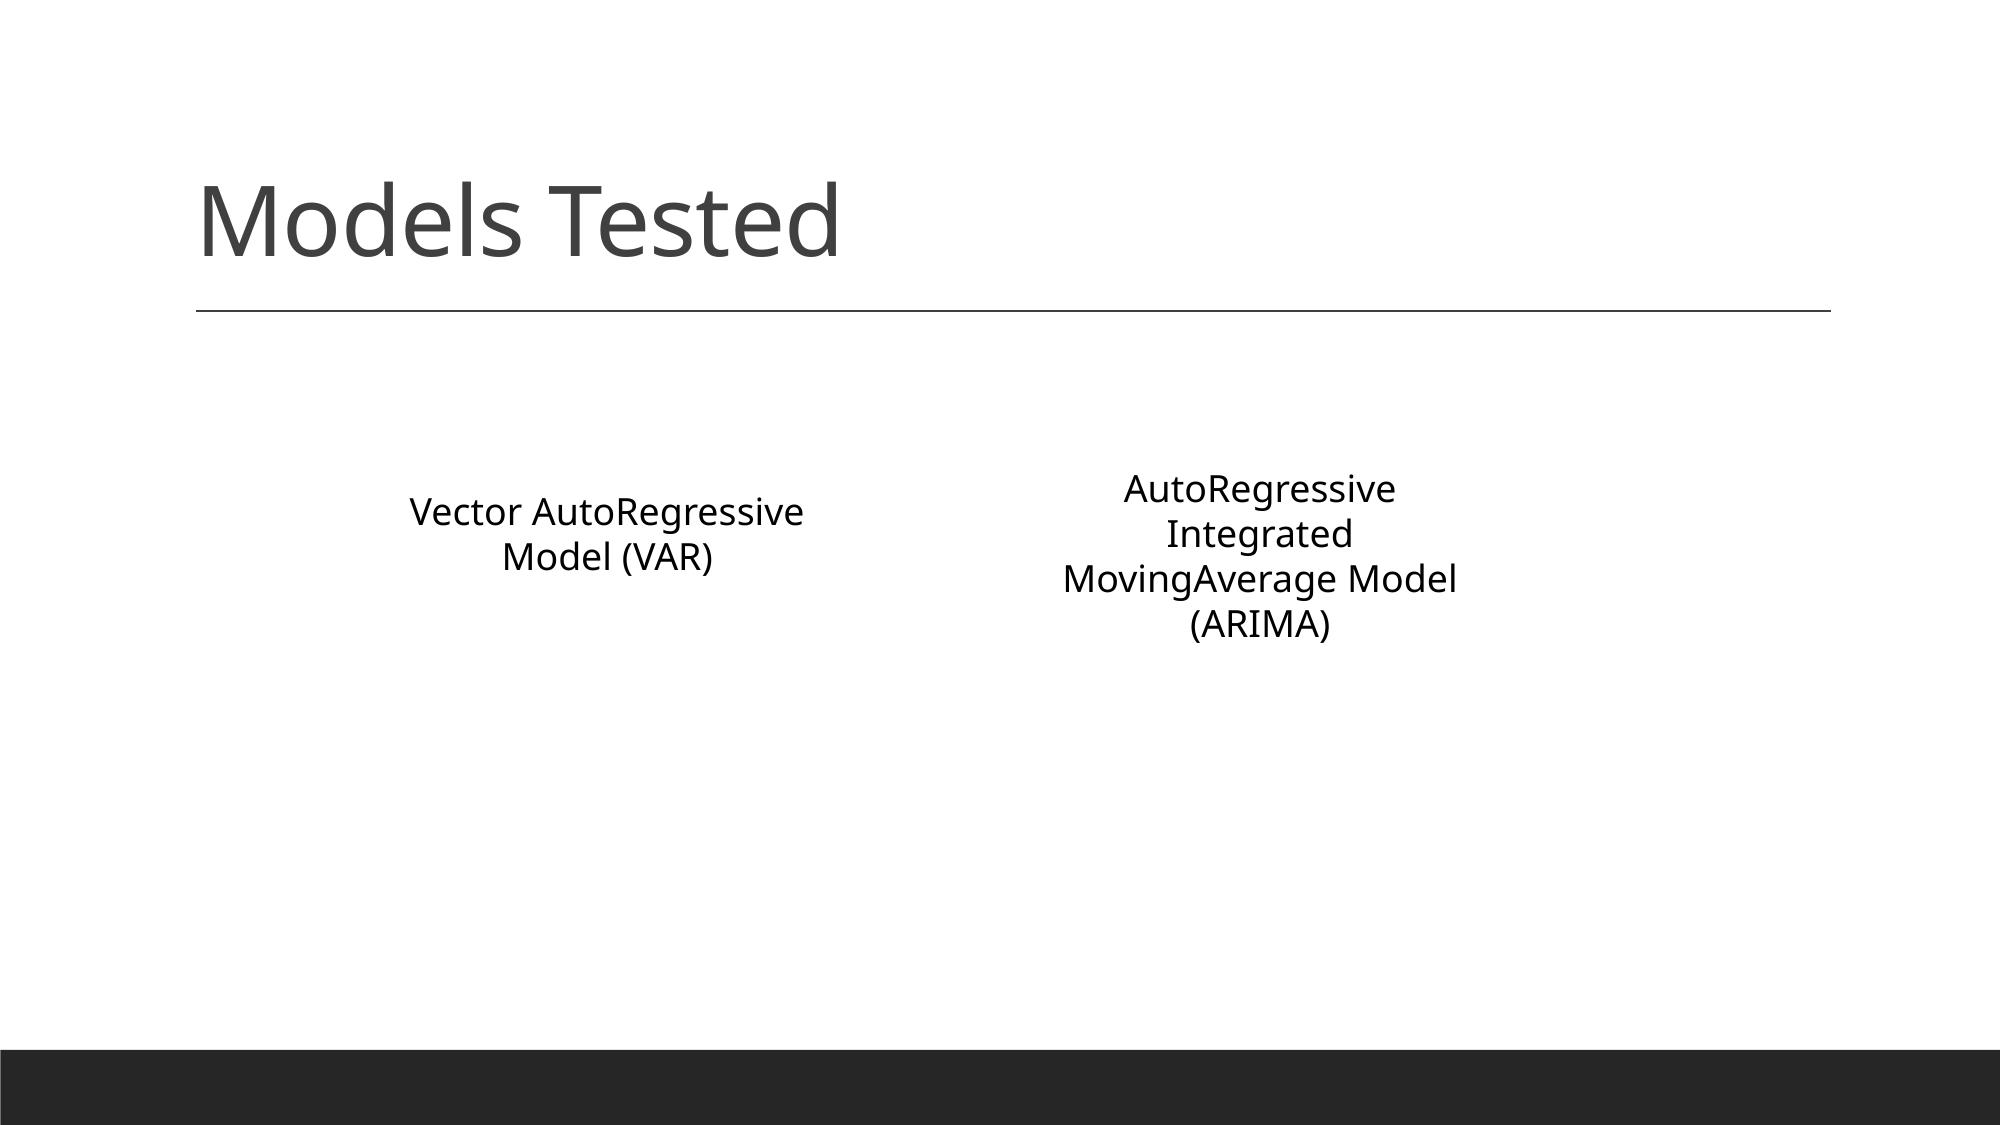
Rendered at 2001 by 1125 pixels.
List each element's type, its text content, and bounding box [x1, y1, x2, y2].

text_box Vector AutoRegressive Model (VAR) [389, 480, 825, 586]
text_box AutoRegressive Integrated MovingAverage Model (ARIMA) [1023, 457, 1498, 653]
title Models Tested [180, 47, 1830, 285]
